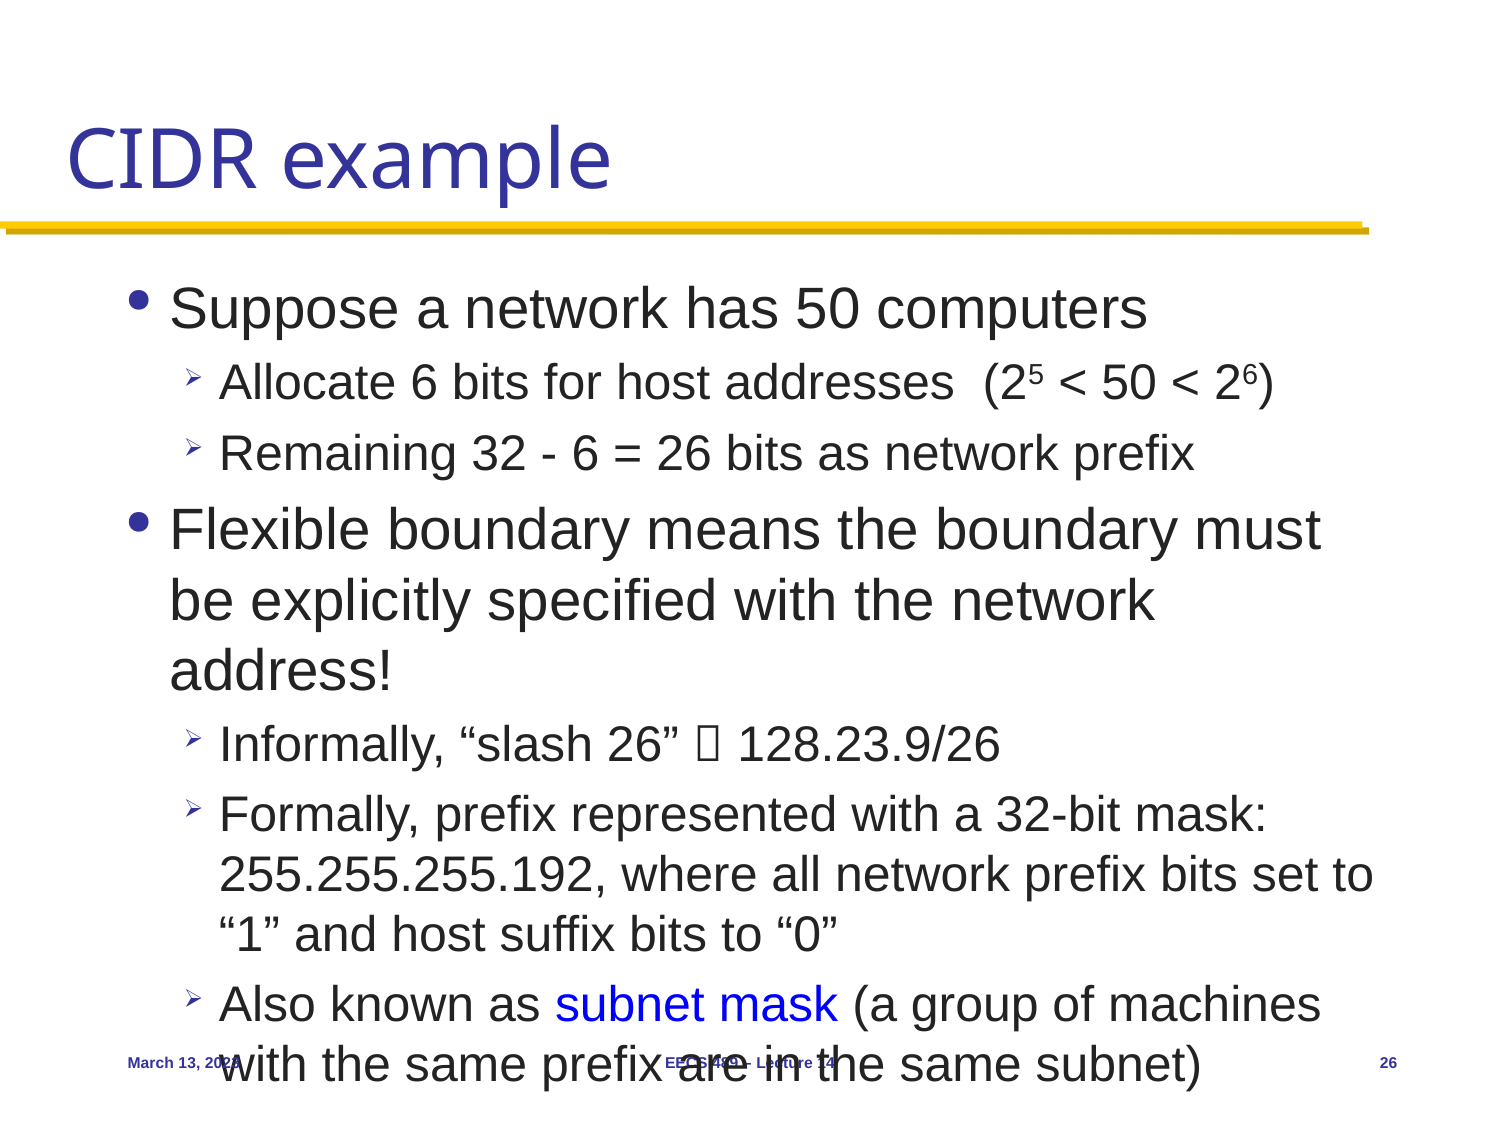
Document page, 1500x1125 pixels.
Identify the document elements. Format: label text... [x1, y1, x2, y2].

slide_number 26 [1312, 1024, 1413, 1101]
footer EECS 489 – Lecture 14 [512, 1024, 988, 1101]
title CIDR example [49, 24, 1451, 213]
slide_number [112, 1024, 426, 1101]
list Suppose a network has 50 computers Allocate 6 bits for host addresses (25 < 50 < 26) Remaining 32 - 6 = 26 bits as network prefix Flexible boundary means the boundary must be explicitly specified with the network address! Informally, “slash 26”  128.23.9/26 Formally, prefix represented with a 32-bit mask: 255.255.255.192, where all network prefix bits set to “1” and host suffix bits to “0” Also known as subnet mask (a group of machines with the same prefix are in the same subnet) [112, 262, 1413, 988]
